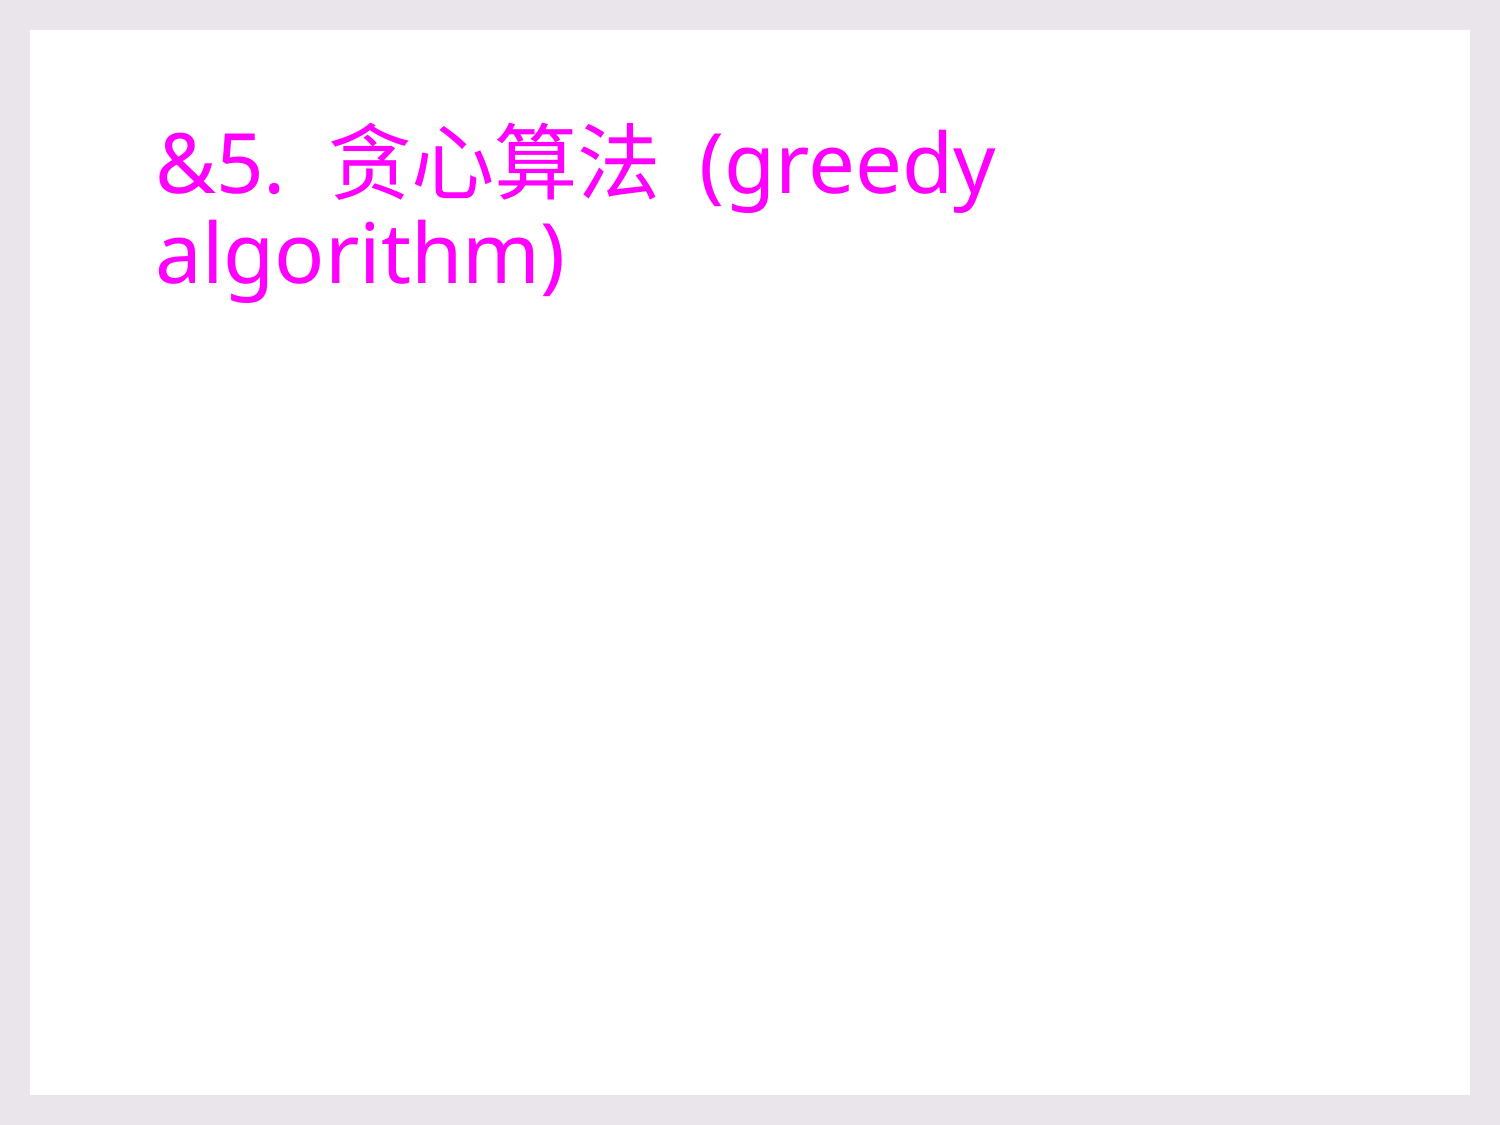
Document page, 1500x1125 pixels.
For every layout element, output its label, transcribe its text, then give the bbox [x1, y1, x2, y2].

title &5. 贪心算法 (greedy algorithm) [140, 99, 1356, 323]
